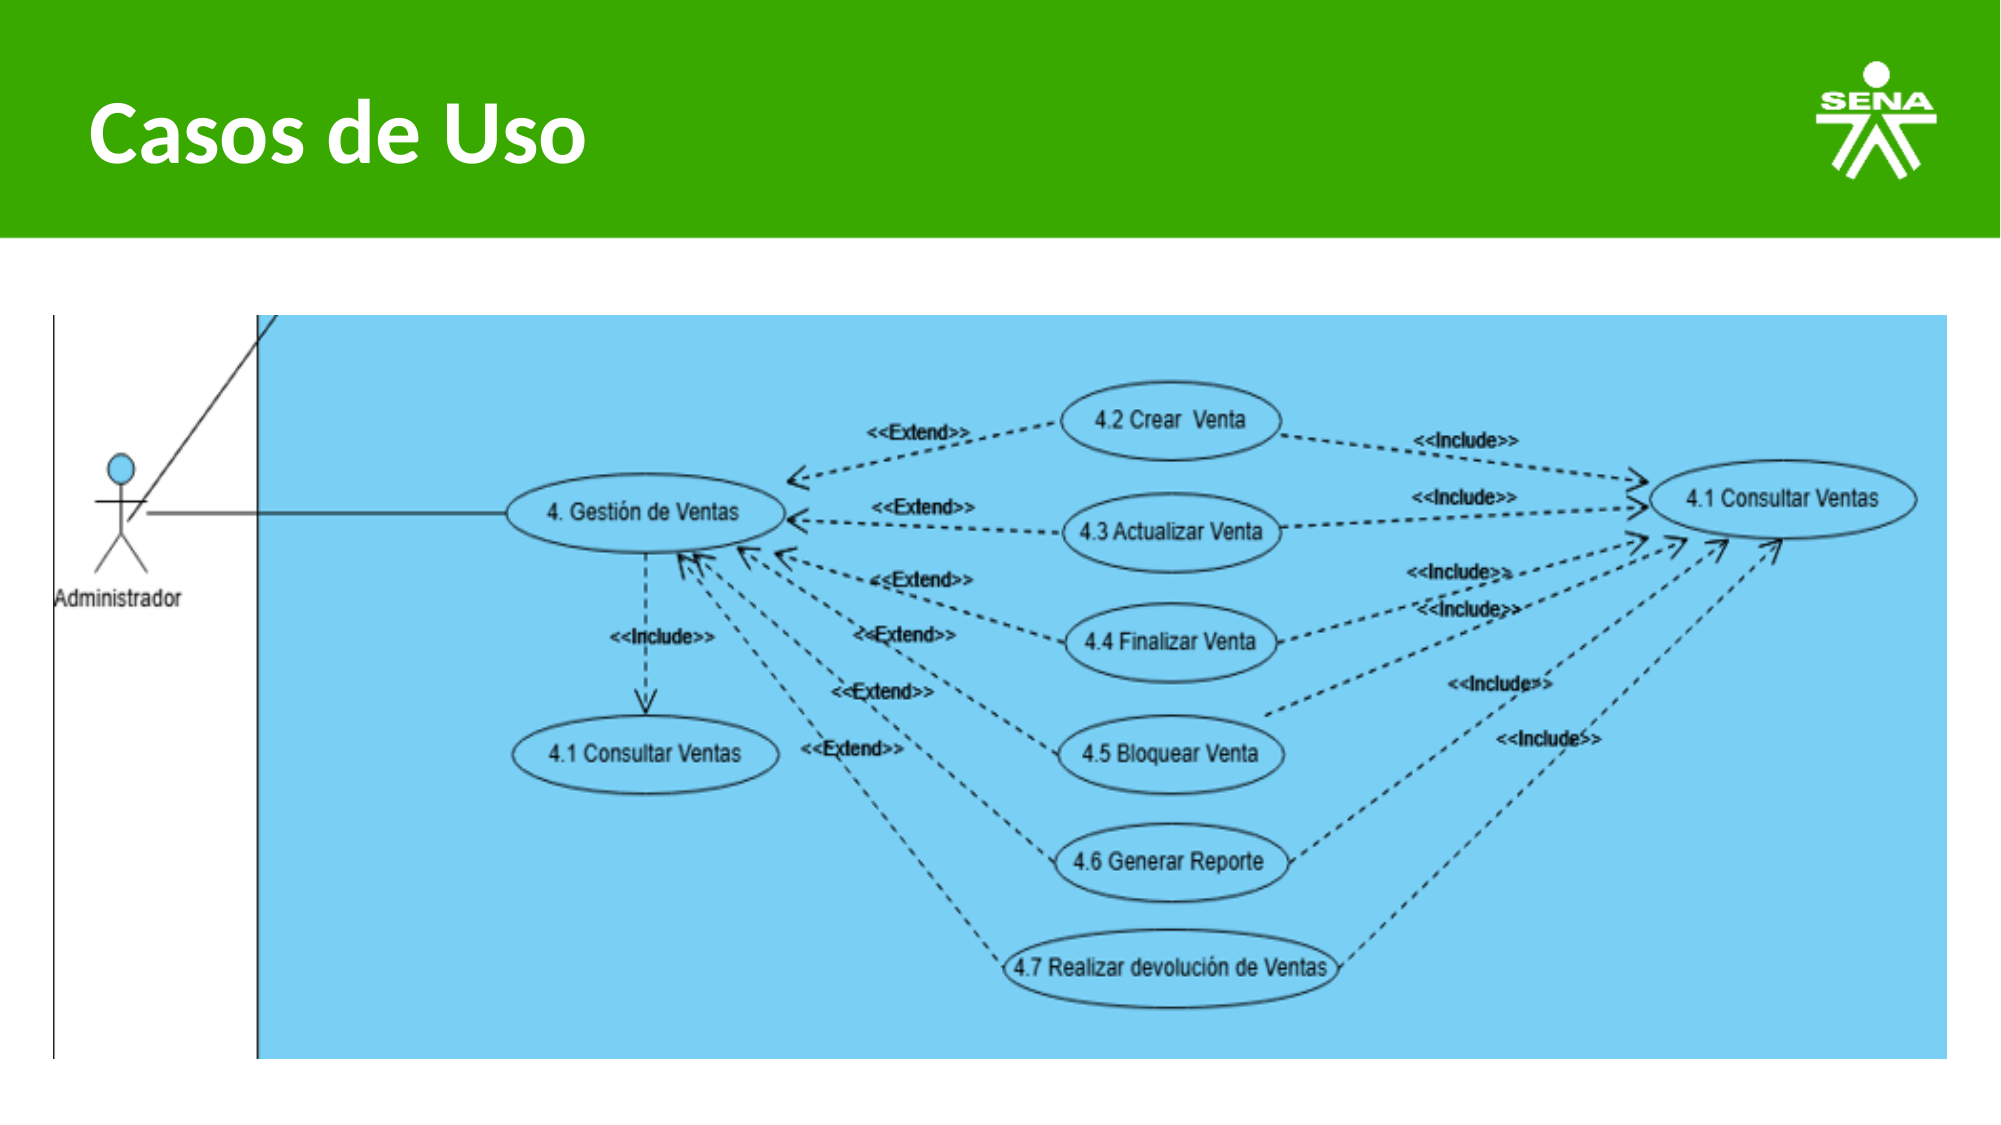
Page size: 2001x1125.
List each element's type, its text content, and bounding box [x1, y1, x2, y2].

picture [0, 0, 2001, 1125]
title Casos de Uso [74, 18, 1800, 236]
